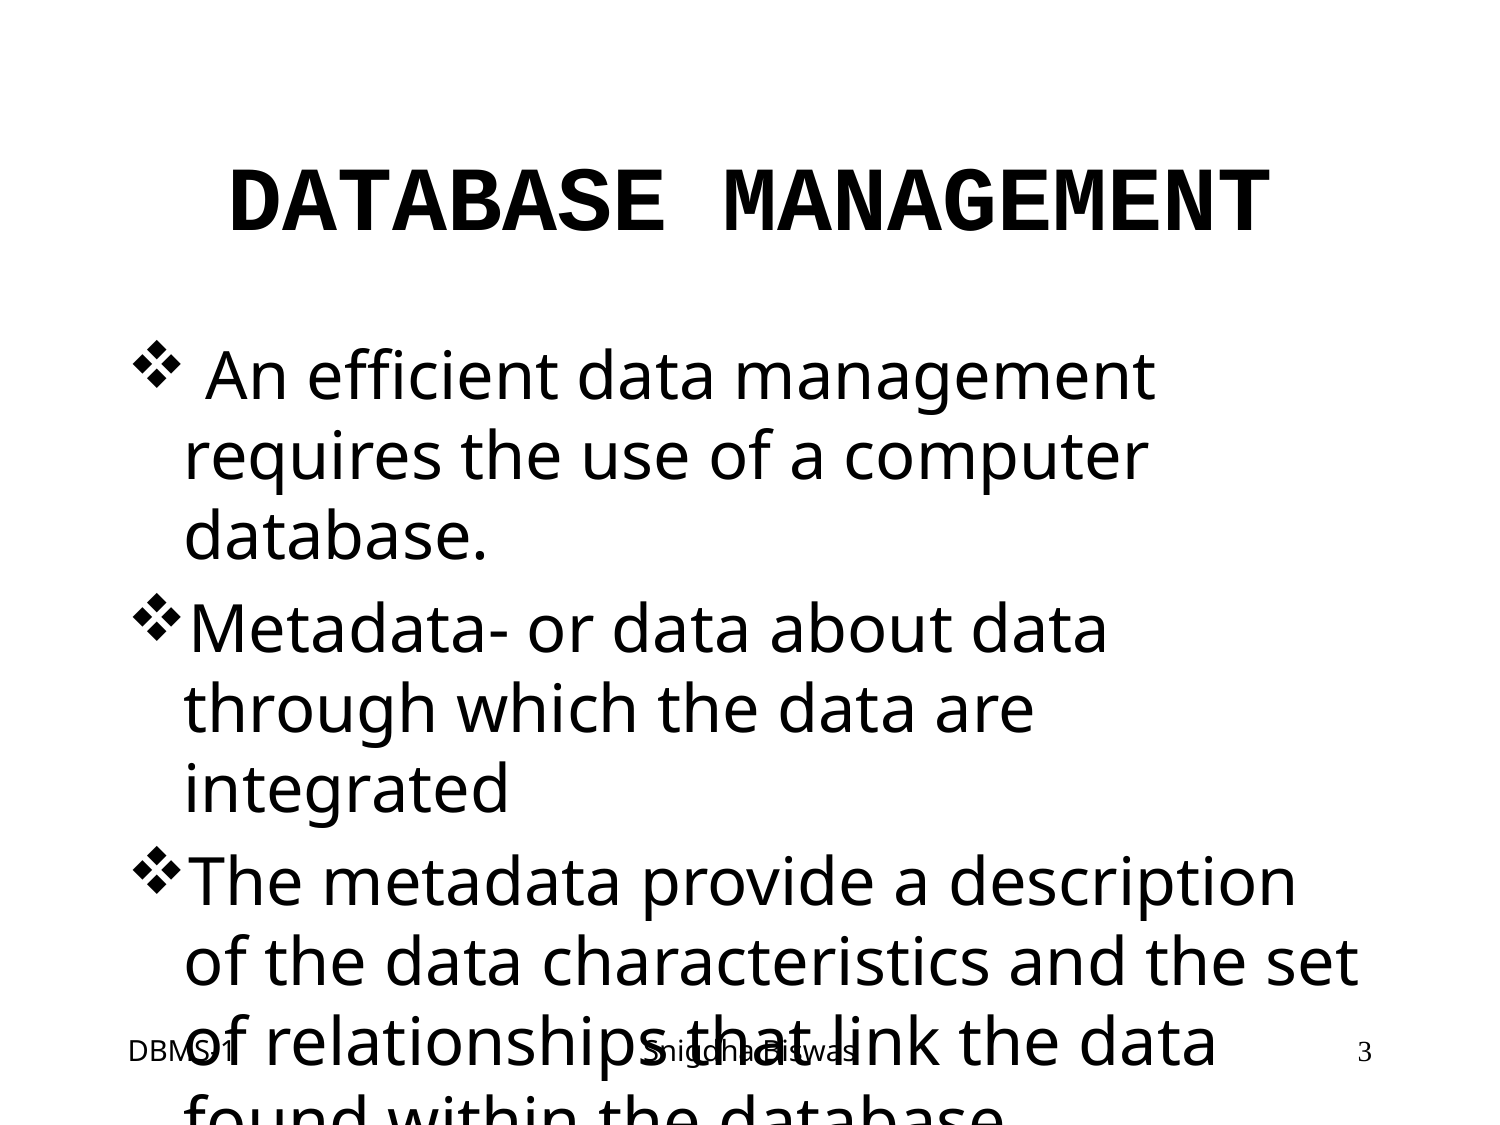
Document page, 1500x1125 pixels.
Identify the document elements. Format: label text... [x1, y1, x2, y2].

footer Snigdha Biswas [512, 1024, 988, 1101]
list An efficient data management requires the use of a computer database. Metadata- or data about data through which the data are integrated The metadata provide a description of the data characteristics and the set of relationships that link the data found within the database [112, 324, 1388, 1001]
slide_number 3 [1074, 1024, 1388, 1101]
slide_number DBMS-1 [112, 1024, 426, 1101]
title DATABASE MANAGEMENT [112, 99, 1388, 288]
